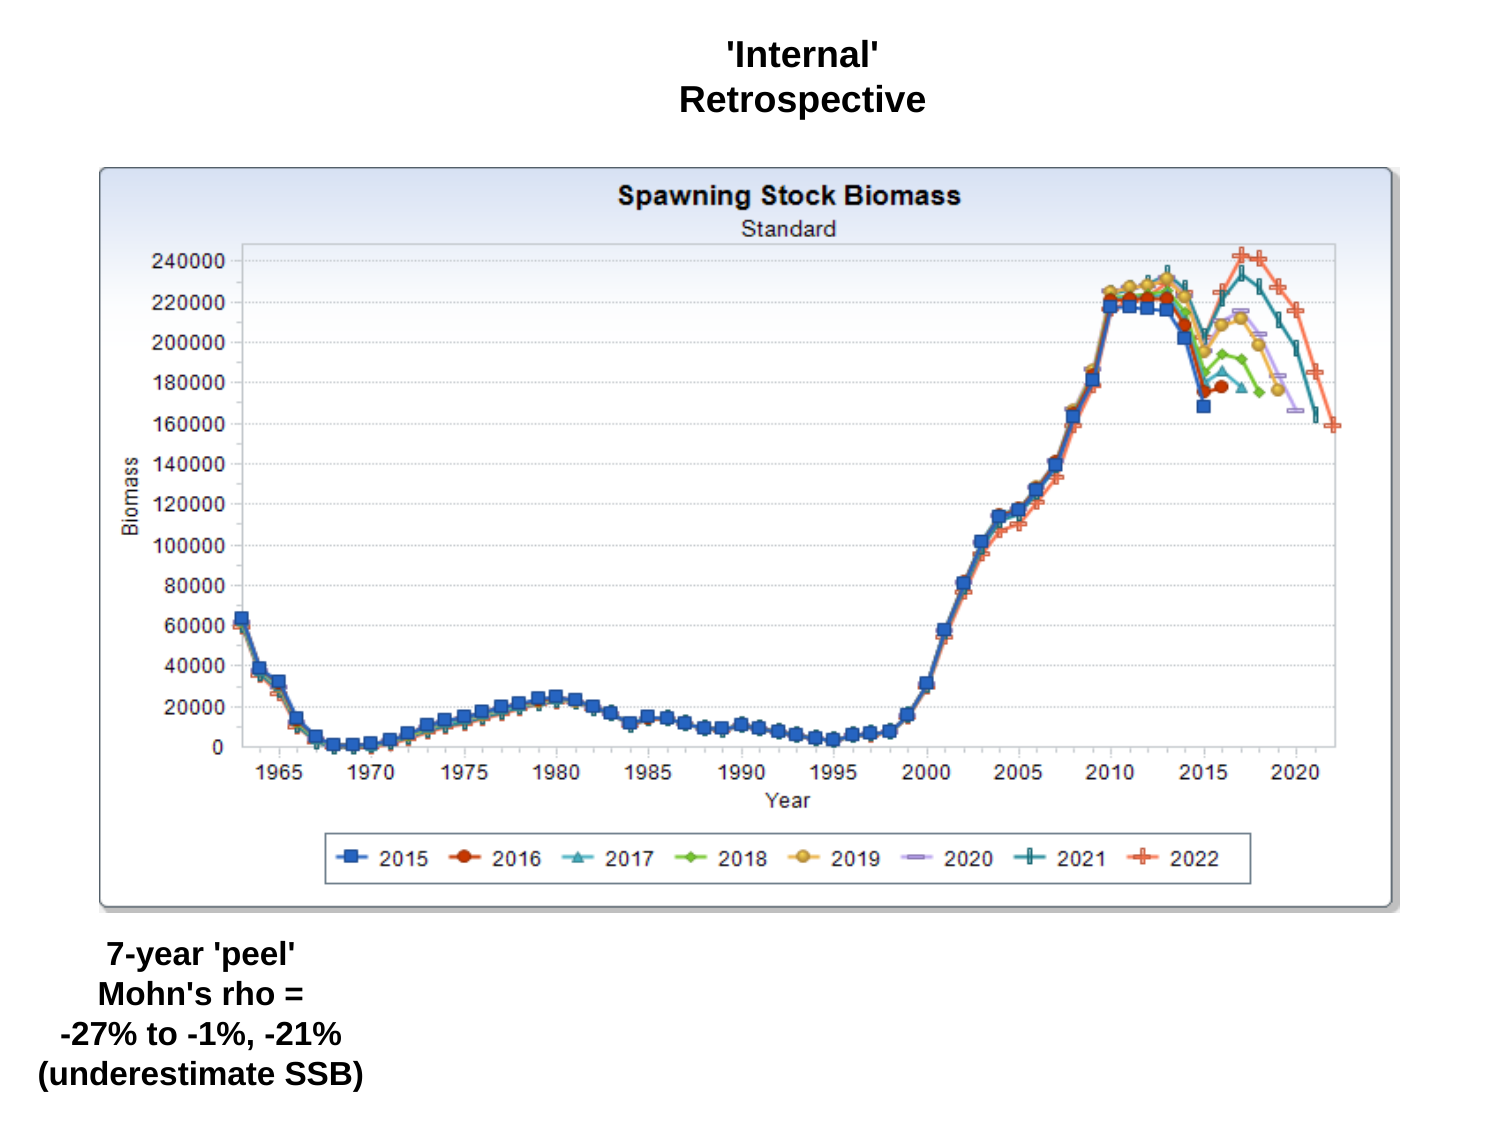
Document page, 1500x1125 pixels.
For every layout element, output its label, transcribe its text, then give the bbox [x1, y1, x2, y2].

text_box 'Internal' Retrospective [664, 22, 942, 127]
picture [99, 167, 1401, 913]
text_box 7-year 'peel' Mohn's rho = -27% to -1%, -21% (underestimate SSB) [22, 924, 380, 1100]
